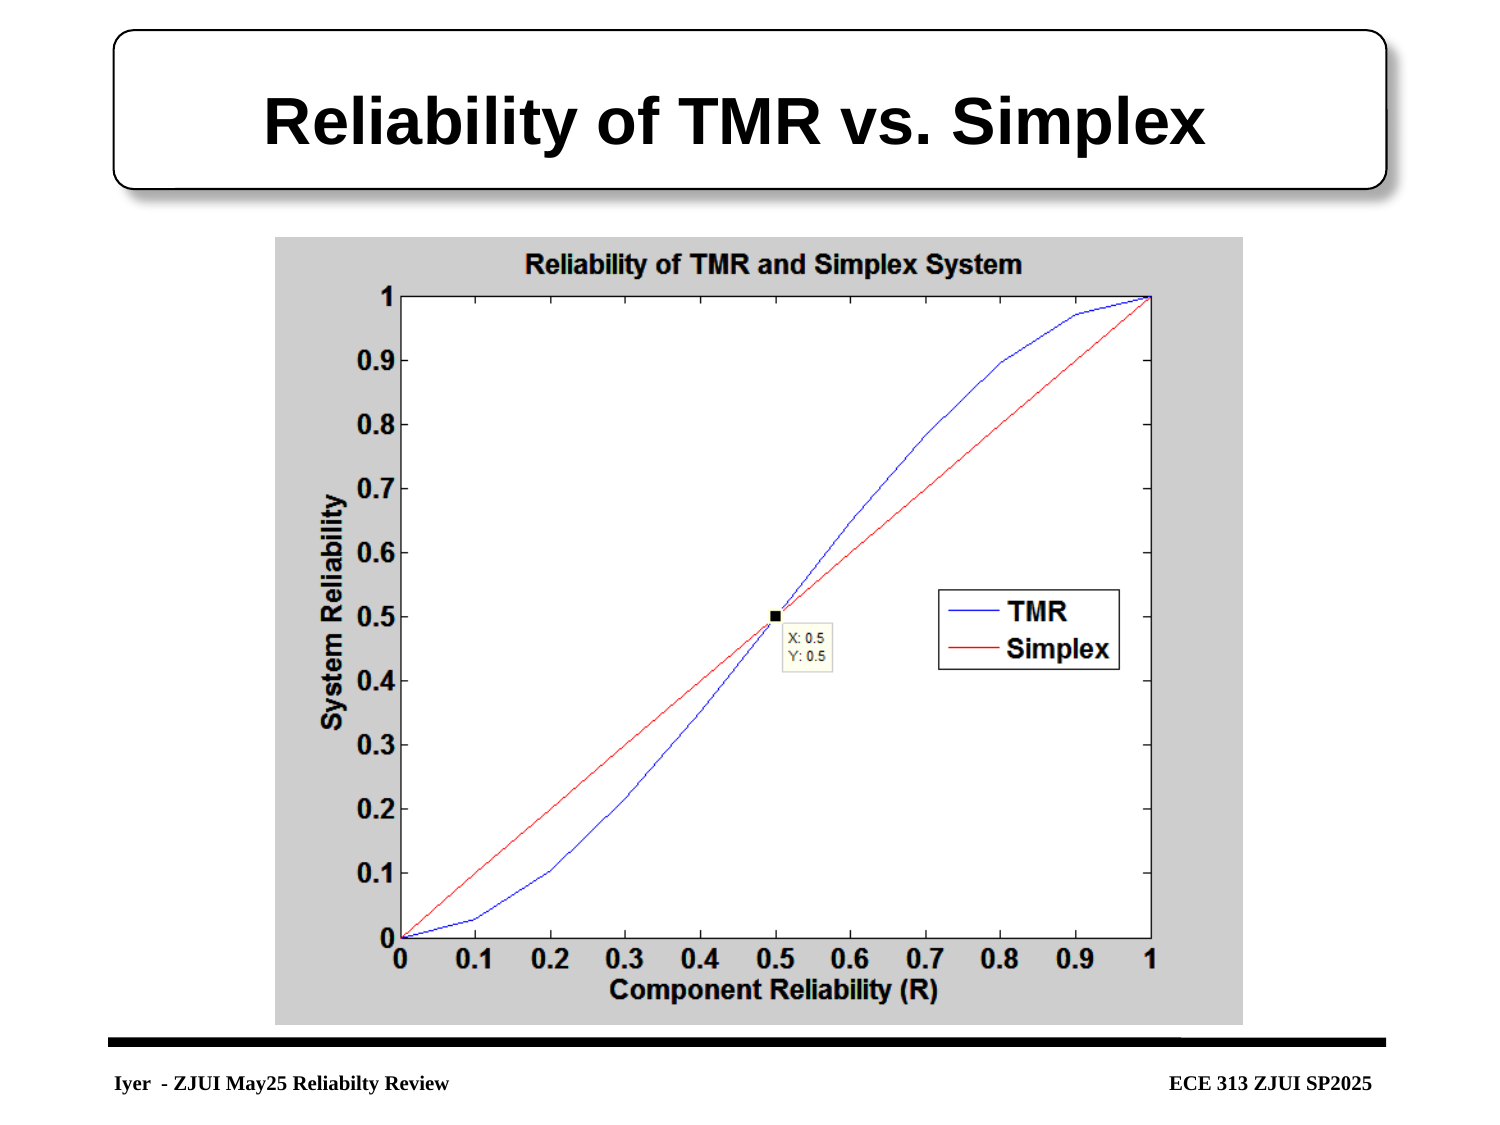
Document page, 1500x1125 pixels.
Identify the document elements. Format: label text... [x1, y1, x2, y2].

title Reliability of TMR vs. Simplex [98, 26, 1374, 209]
picture [274, 237, 1244, 1026]
